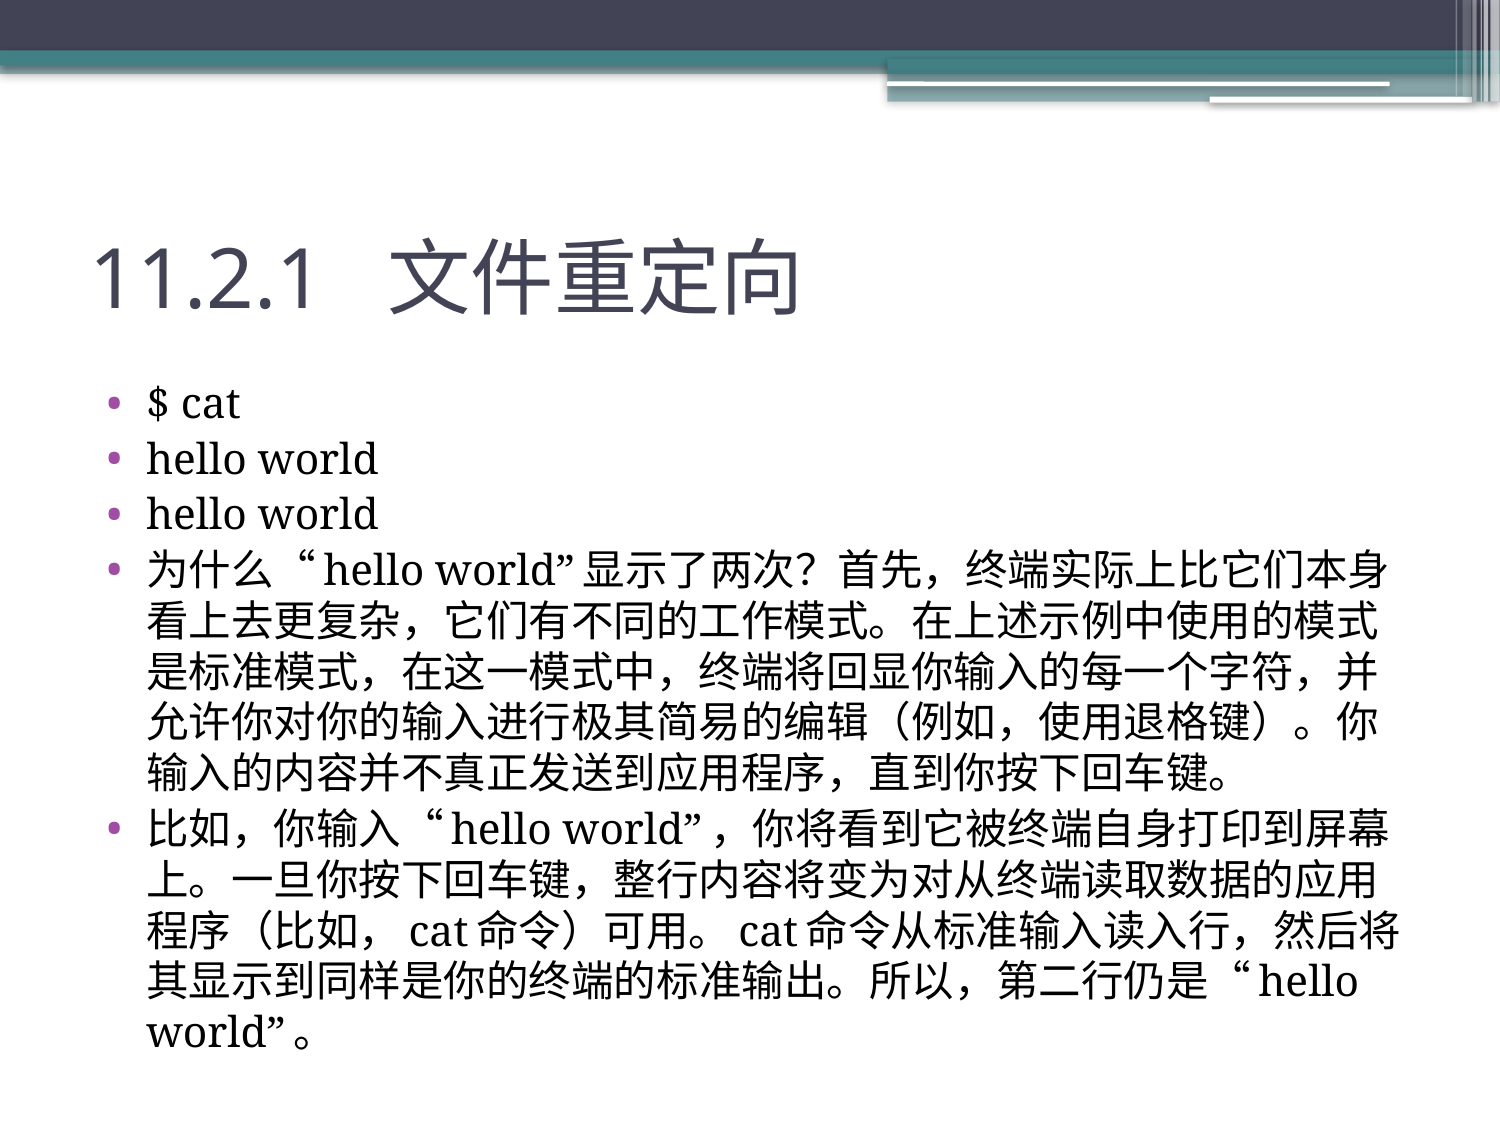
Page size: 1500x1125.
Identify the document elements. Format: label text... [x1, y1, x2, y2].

list $ cat hello world hello world 为什么“hello world”显示了两次？首先，终端实际上比它们本身看上去更复杂，它们有不同的工作模式。在上述示例中使用的模式是标准模式，在这一模式中，终端将回显你输入的每一个字符，并允许你对你的输入进行极其简易的编辑（例如，使用退格键）。你输入的内容并不真正发送到应用程序，直到你按下回车键。 比如，你输入“hello world”，你将看到它被终端自身打印到屏幕上。一旦你按下回车键，整行内容将变为对从终端读取数据的应用程序（比如，cat命令）可用。cat命令从标准输入读入行，然后将其显示到同样是你的终端的标准输出。所以，第二行仍是“hello world”。 [75, 368, 1425, 1079]
title 11.2.1 文件重定向 [75, 187, 1425, 363]
